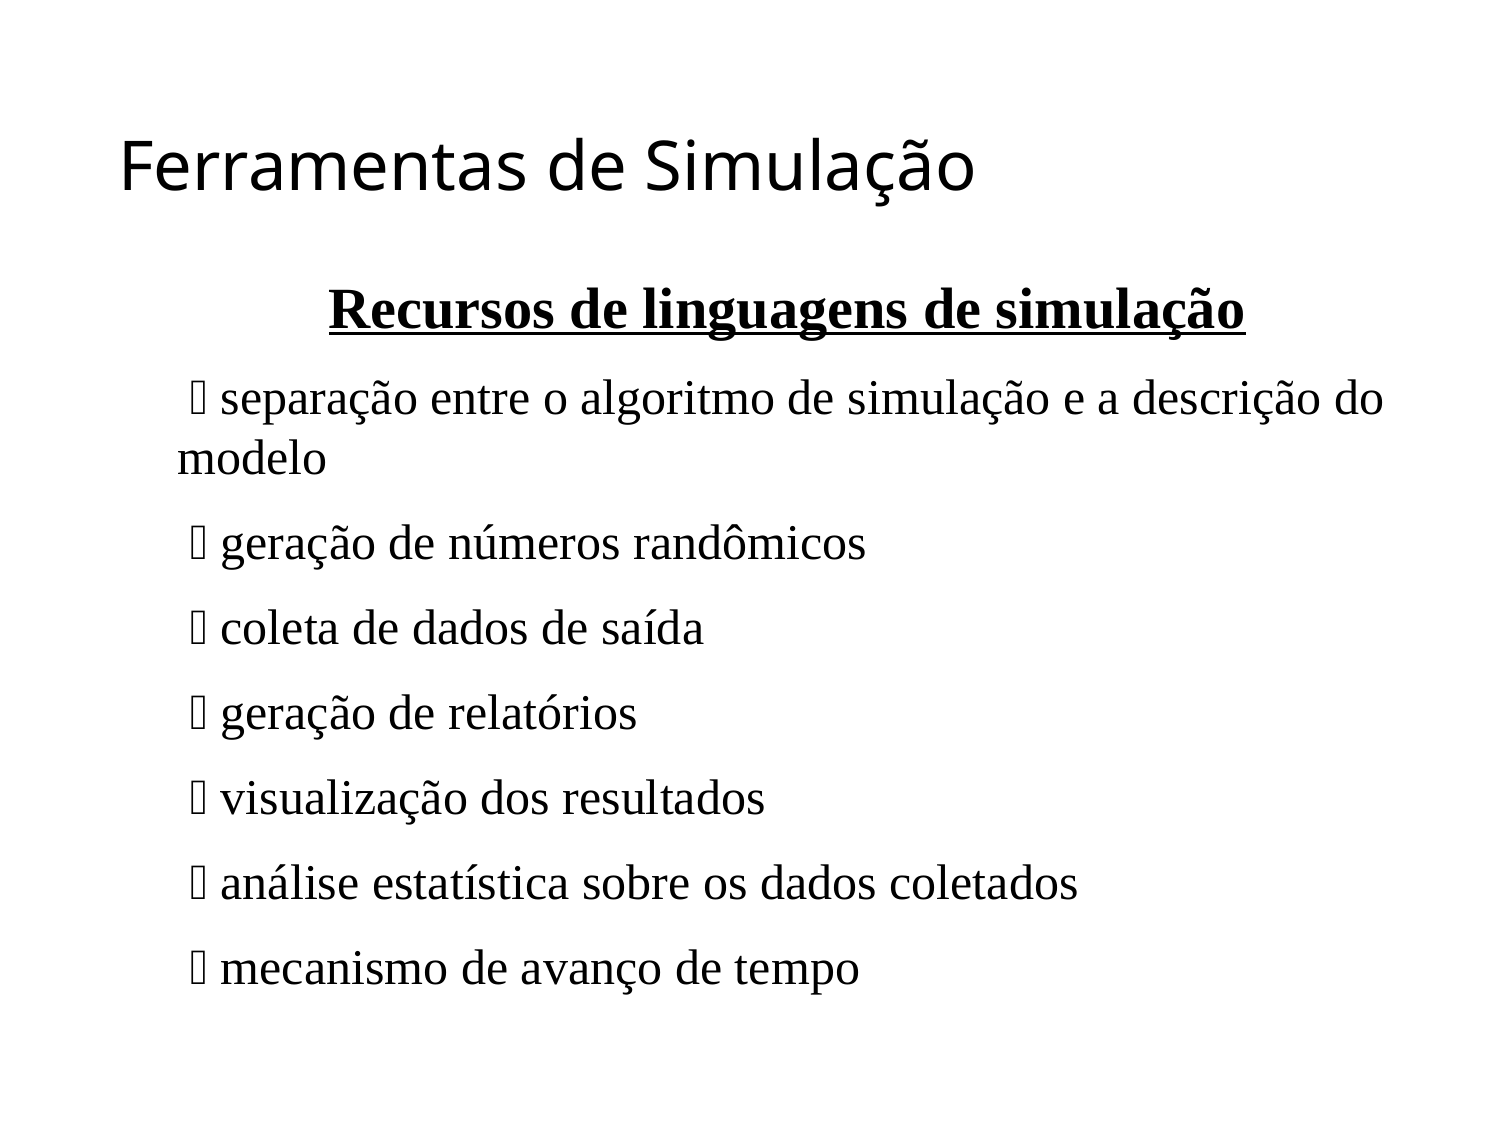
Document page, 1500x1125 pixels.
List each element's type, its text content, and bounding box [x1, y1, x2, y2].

text_box Recursos de linguagens de simulação  separação entre o algoritmo de simulação e a descrição do modelo  geração de números randômicos  coleta de dados de saída  geração de relatórios  visualização dos resultados  análise estatística sobre os dados coletados  mecanismo de avanço de tempo [162, 262, 1413, 1002]
title Ferramentas de Simulação [103, 59, 1397, 278]
